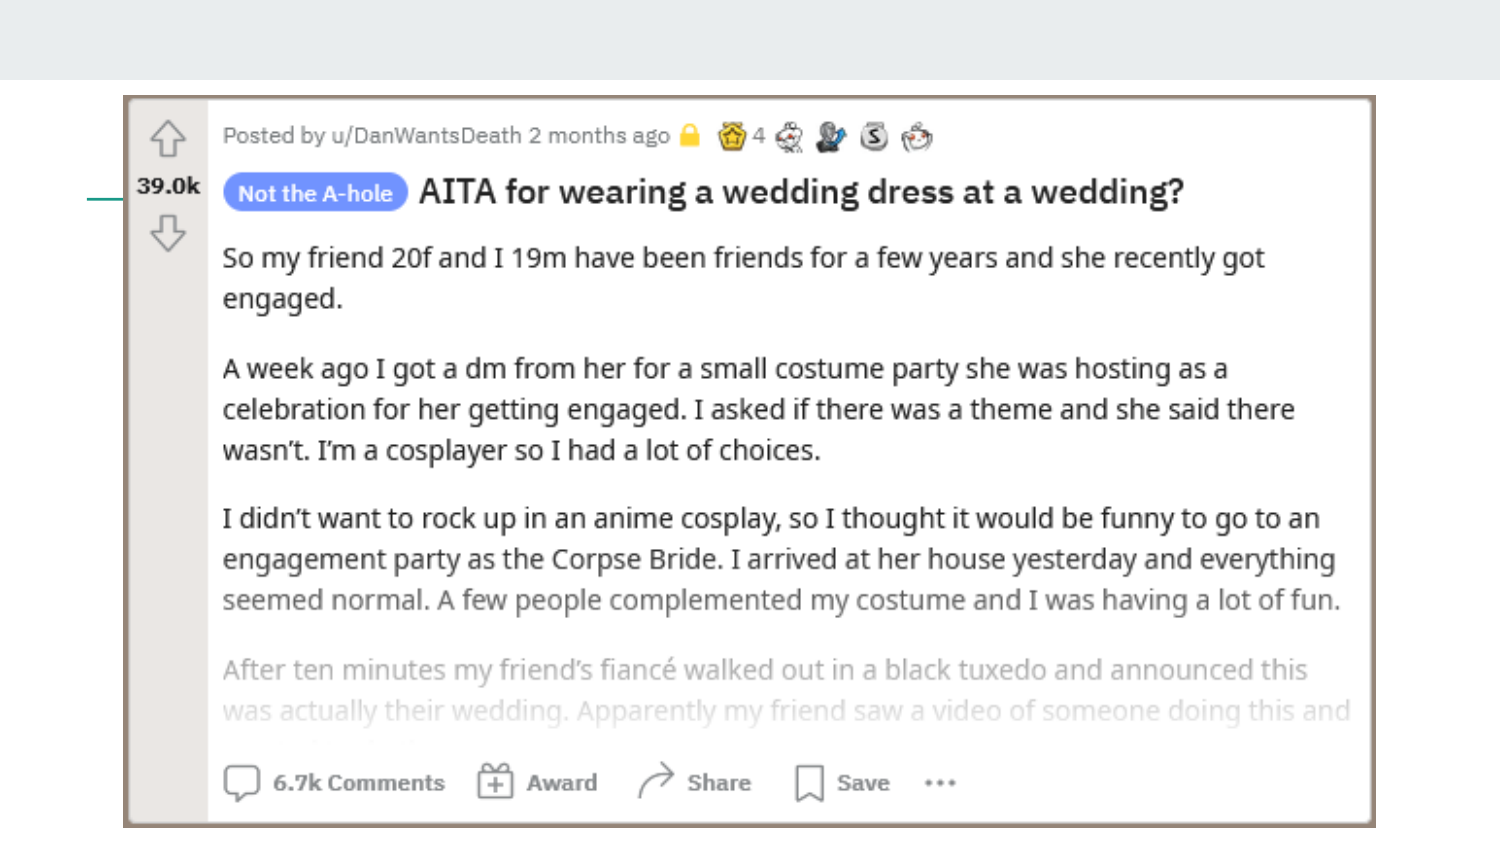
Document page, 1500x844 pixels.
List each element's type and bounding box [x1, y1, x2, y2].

picture [123, 95, 1377, 828]
